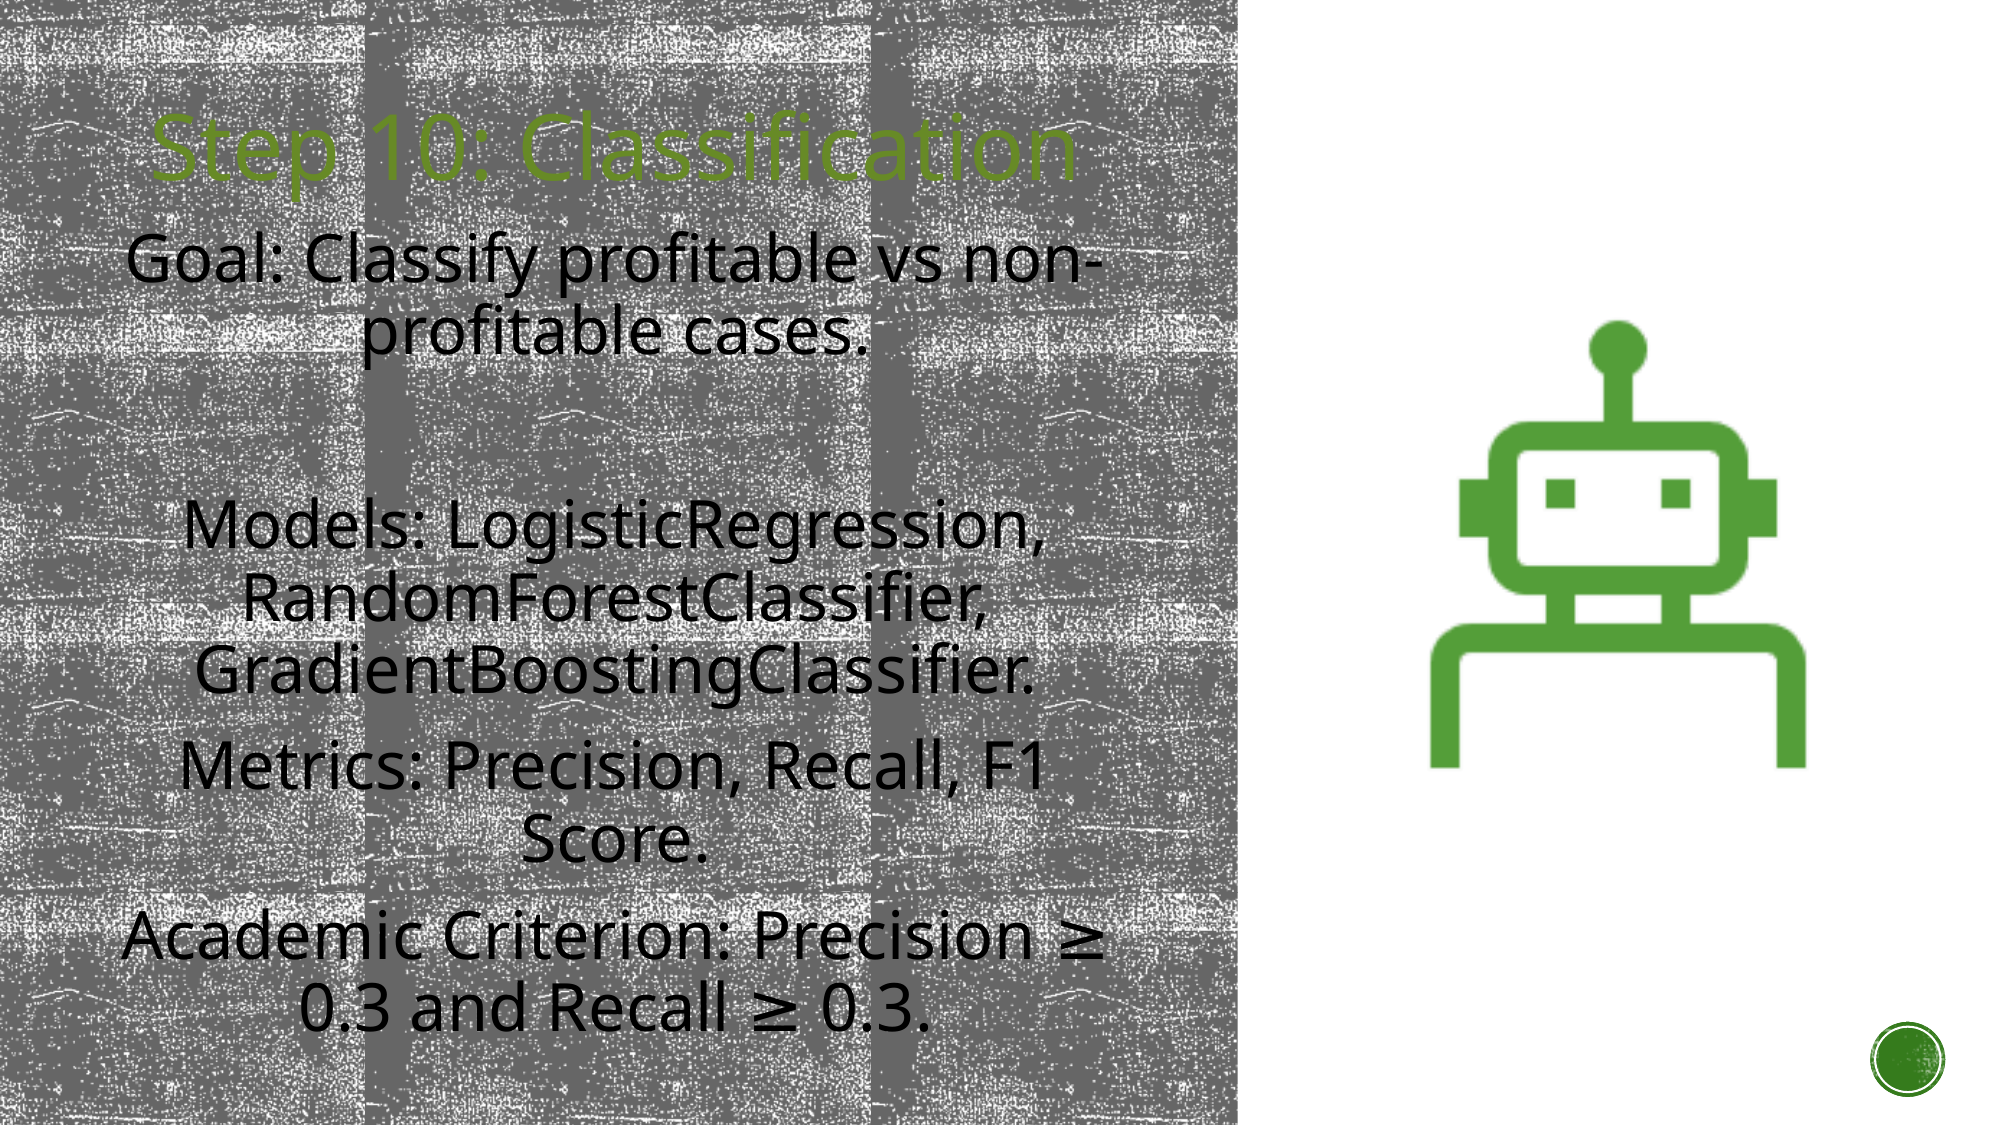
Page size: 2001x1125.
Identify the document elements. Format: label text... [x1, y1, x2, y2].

list Step 10: Classification Goal: Classify profitable vs non-profitable cases. Models: LogisticRegression, RandomForestClassifier, GradientBoostingClassifier. Metrics: Precision, Recall, F1 Score. Academic Criterion: Precision ≥ 0.3 and Recall ≥ 0.3. [62, 93, 1169, 1081]
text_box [1872, 1024, 1943, 1095]
text_box [0, 0, 1239, 1125]
picture [1345, 261, 1899, 815]
